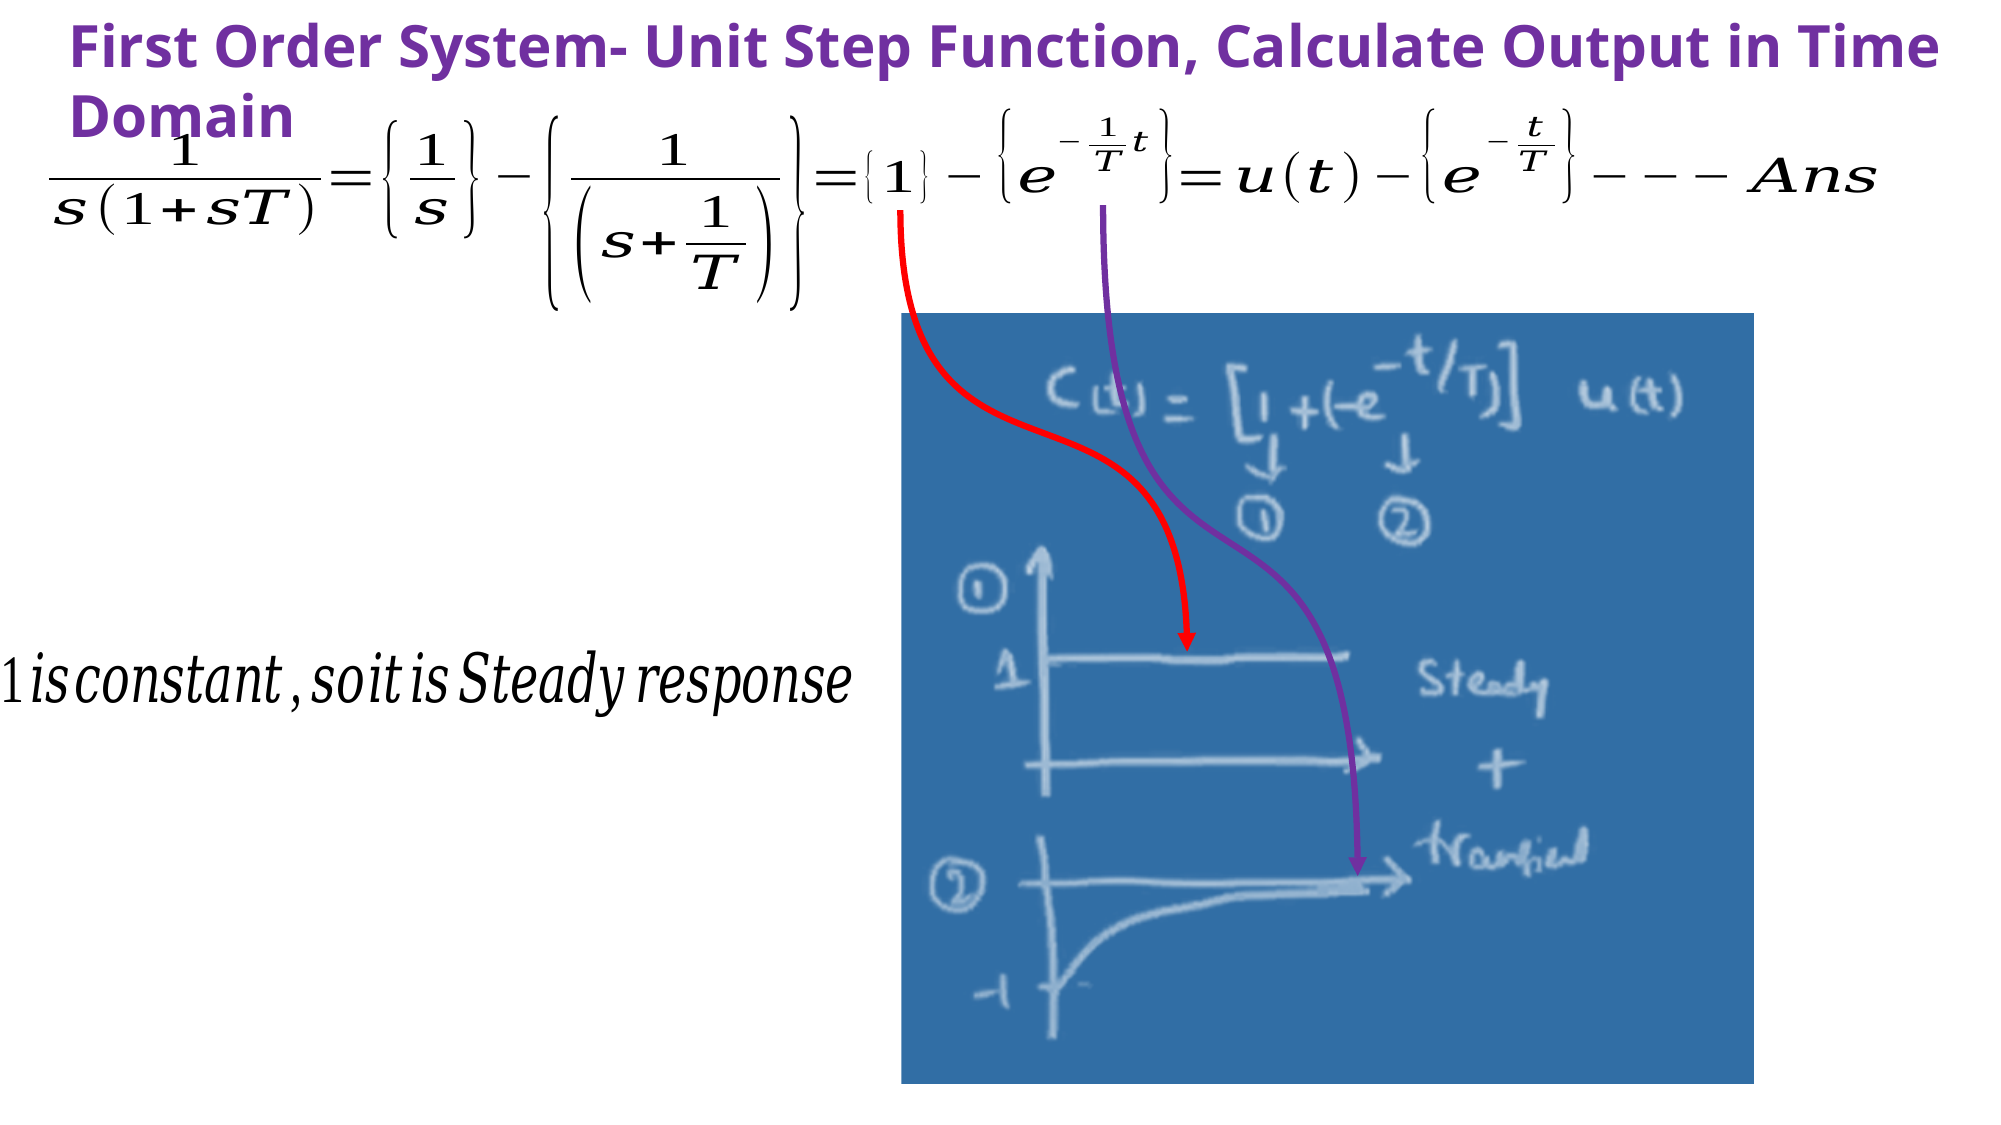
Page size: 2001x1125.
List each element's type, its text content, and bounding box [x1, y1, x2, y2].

text_box First Order System- Unit Step Function, Calculate Output in Time Domain [68, 9, 1951, 150]
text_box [822, 287, 1265, 575]
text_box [894, 413, 1566, 668]
picture [900, 313, 1754, 1084]
